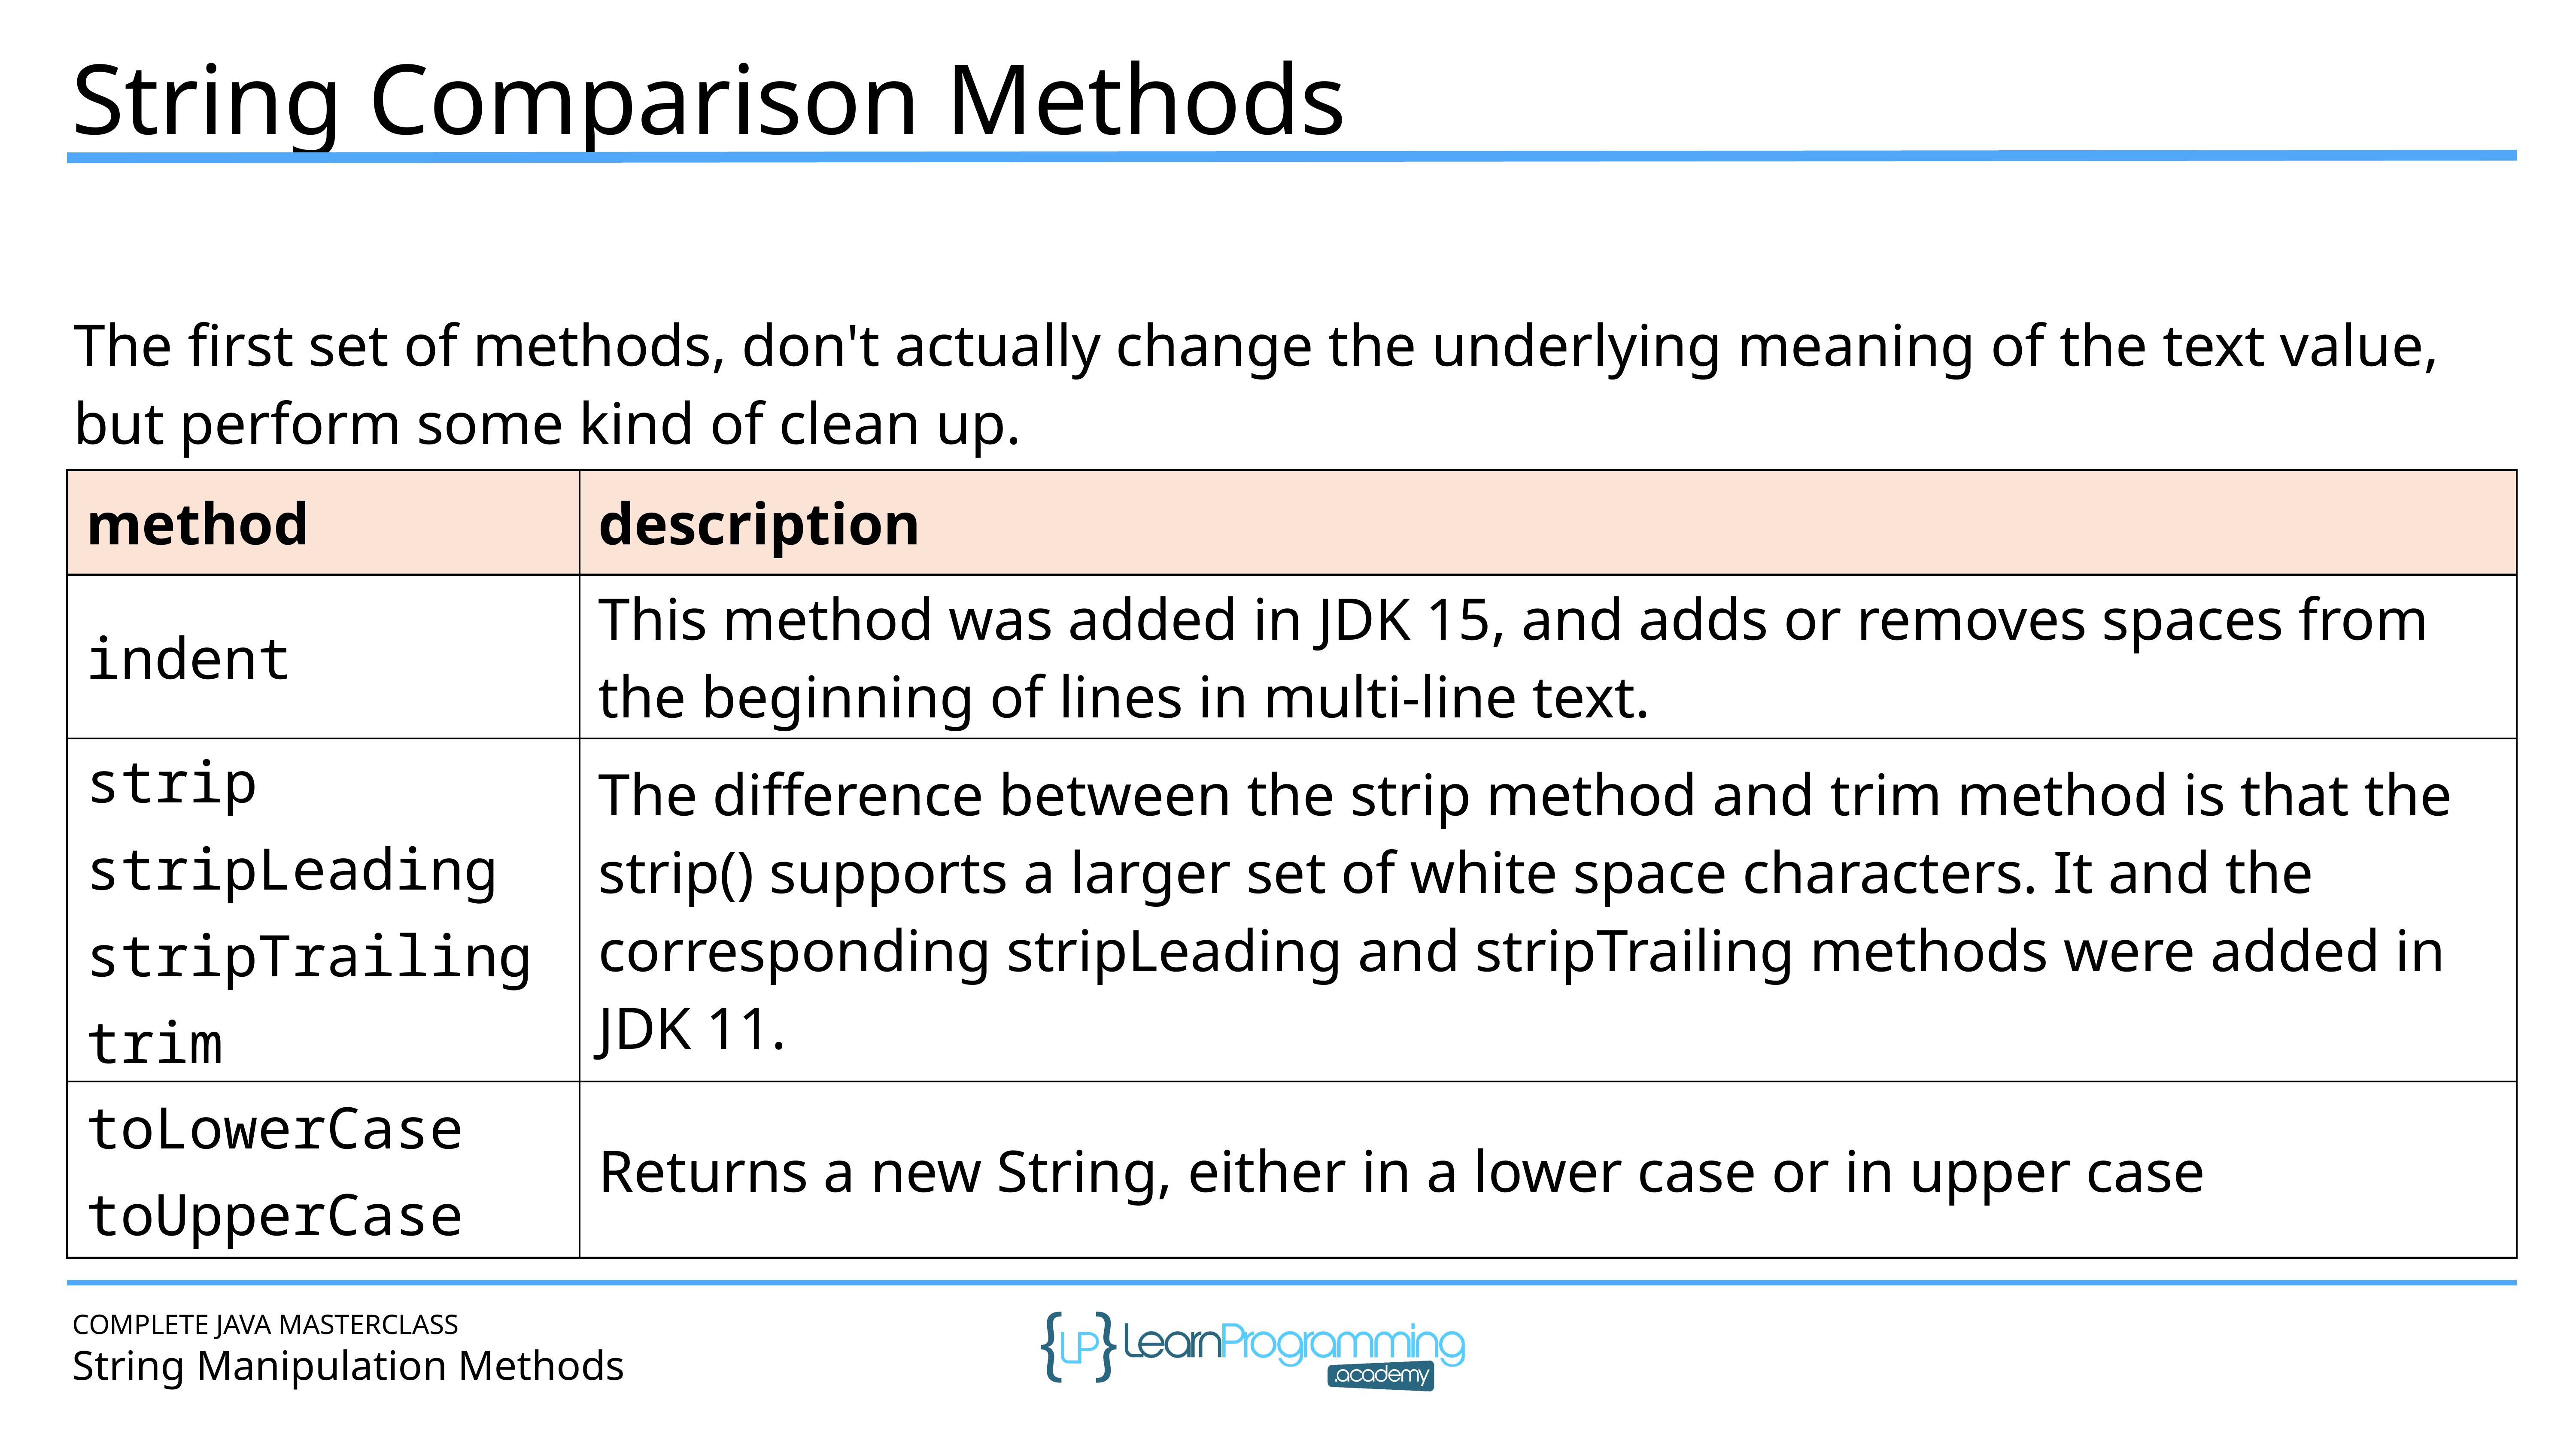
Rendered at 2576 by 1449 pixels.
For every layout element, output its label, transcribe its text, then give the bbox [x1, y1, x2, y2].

table_cell Returns a new String, either in a lower case or in upper case [580, 1139, 2516, 1257]
text_box The first set of methods, don't actually change the underlying meaning of the text value, but perform some kind of clean up. [67, 301, 2517, 1139]
text_box COMPLETE JAVA MASTERCLASS String Manipulation Methods [67, 1302, 1030, 1394]
table_cell toLowerCase toUpperCase [68, 1139, 579, 1257]
text_box String Comparison Methods [66, 32, 1353, 159]
picture [1032, 1302, 1477, 1400]
